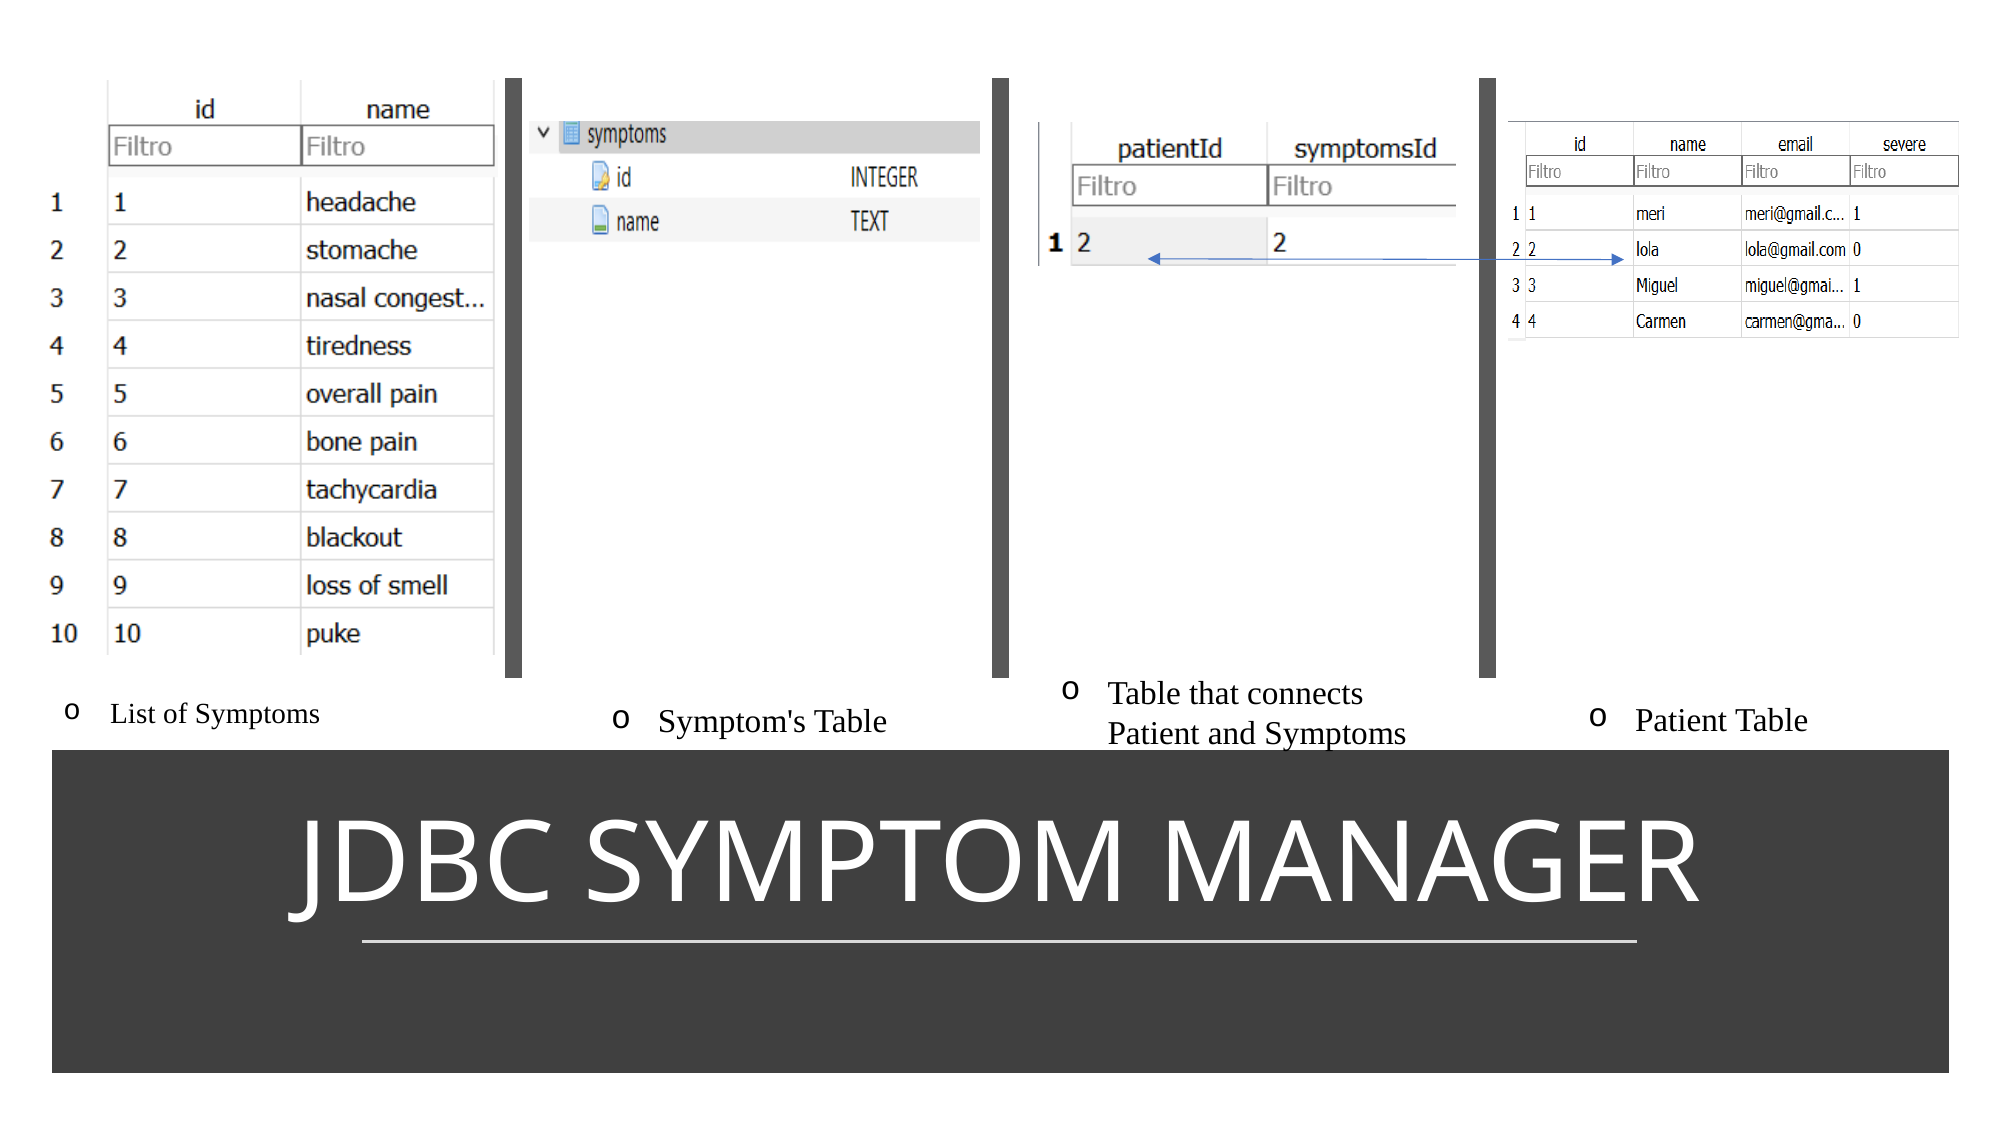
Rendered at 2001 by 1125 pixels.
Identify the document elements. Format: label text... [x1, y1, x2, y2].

text_box Table that connects Patient and Symptoms [1045, 663, 1473, 759]
picture [1508, 121, 1959, 341]
text_box [61, 759, 1939, 1064]
title JDBC SYMPTOM MANAGER [86, 780, 1914, 933]
text_box Symptom's Table [521, 691, 948, 747]
picture [1038, 122, 1456, 266]
text_box List of Symptoms [48, 686, 571, 737]
picture [529, 121, 980, 244]
picture [47, 80, 498, 655]
text_box Patient Table [1573, 690, 2000, 746]
